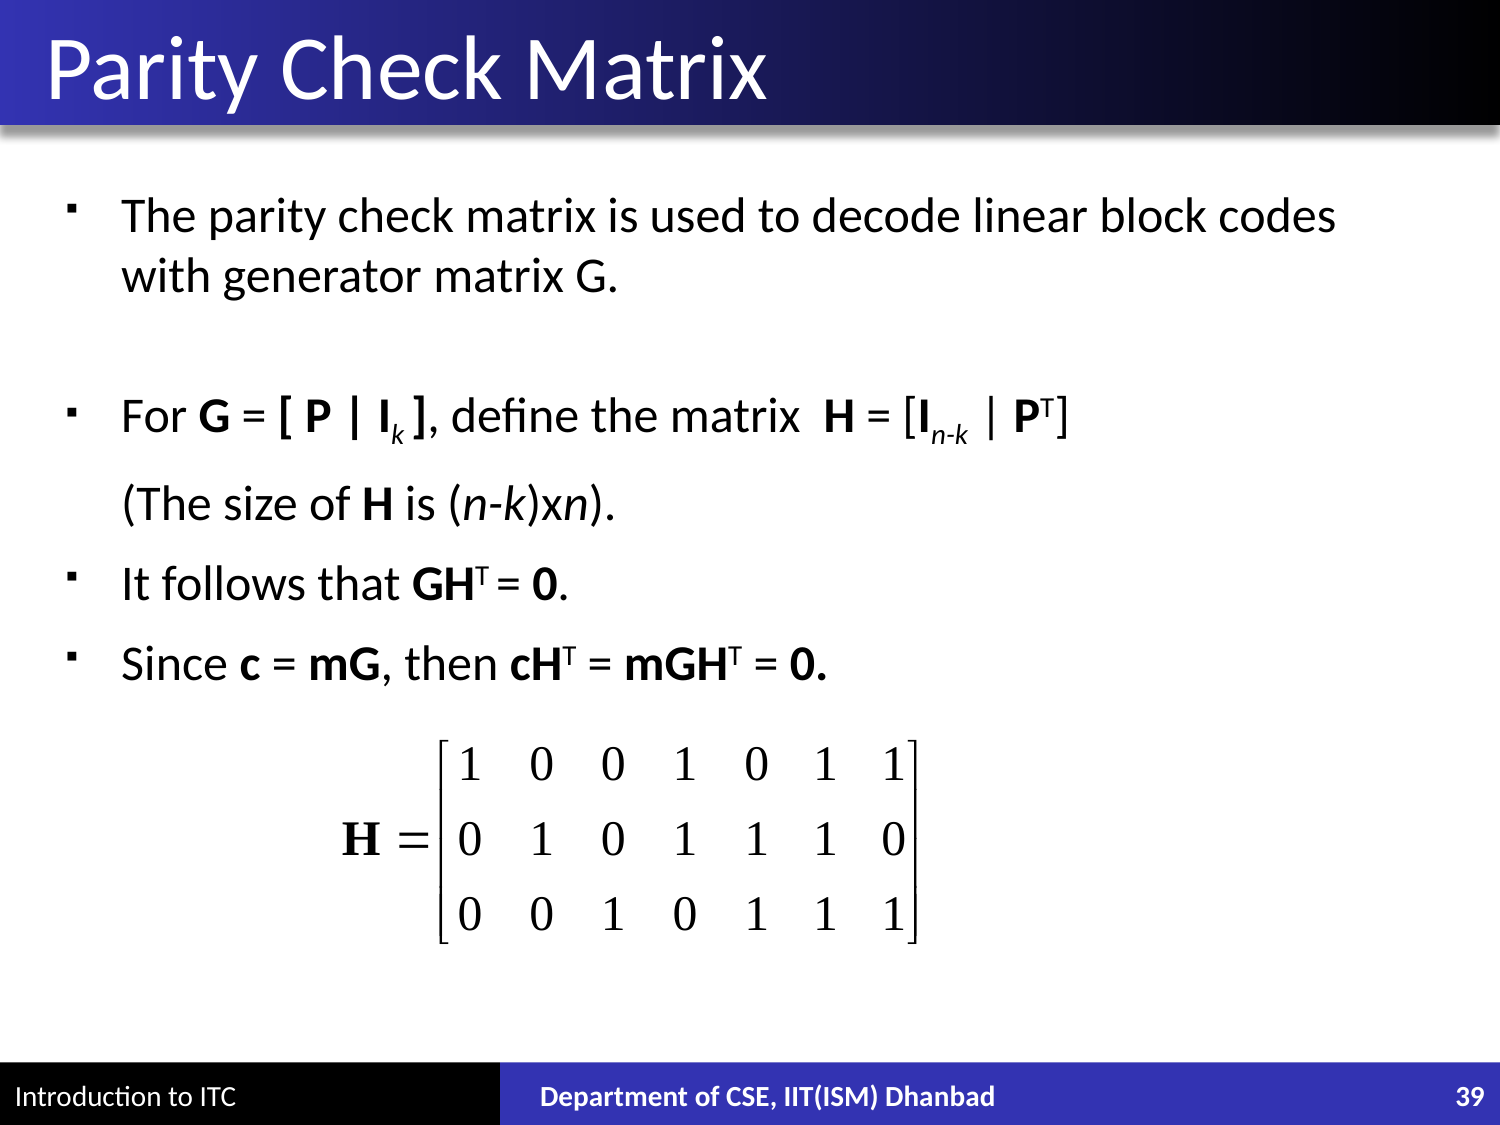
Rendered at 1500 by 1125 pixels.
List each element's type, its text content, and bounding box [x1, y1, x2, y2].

title Parity Check Matrix [0, 0, 1463, 125]
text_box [337, 734, 1063, 1125]
list The parity check matrix is used to decode linear block codes with generator matrix G. For G = [ P | Ik ], define the matrix H = [In-k | PT] (The size of H is (n-k)xn). It follows that GHT = 0. Since c = mG, then cHT = mGHT = 0. [50, 174, 1425, 1005]
slide_number 39 [1362, 1065, 1500, 1125]
